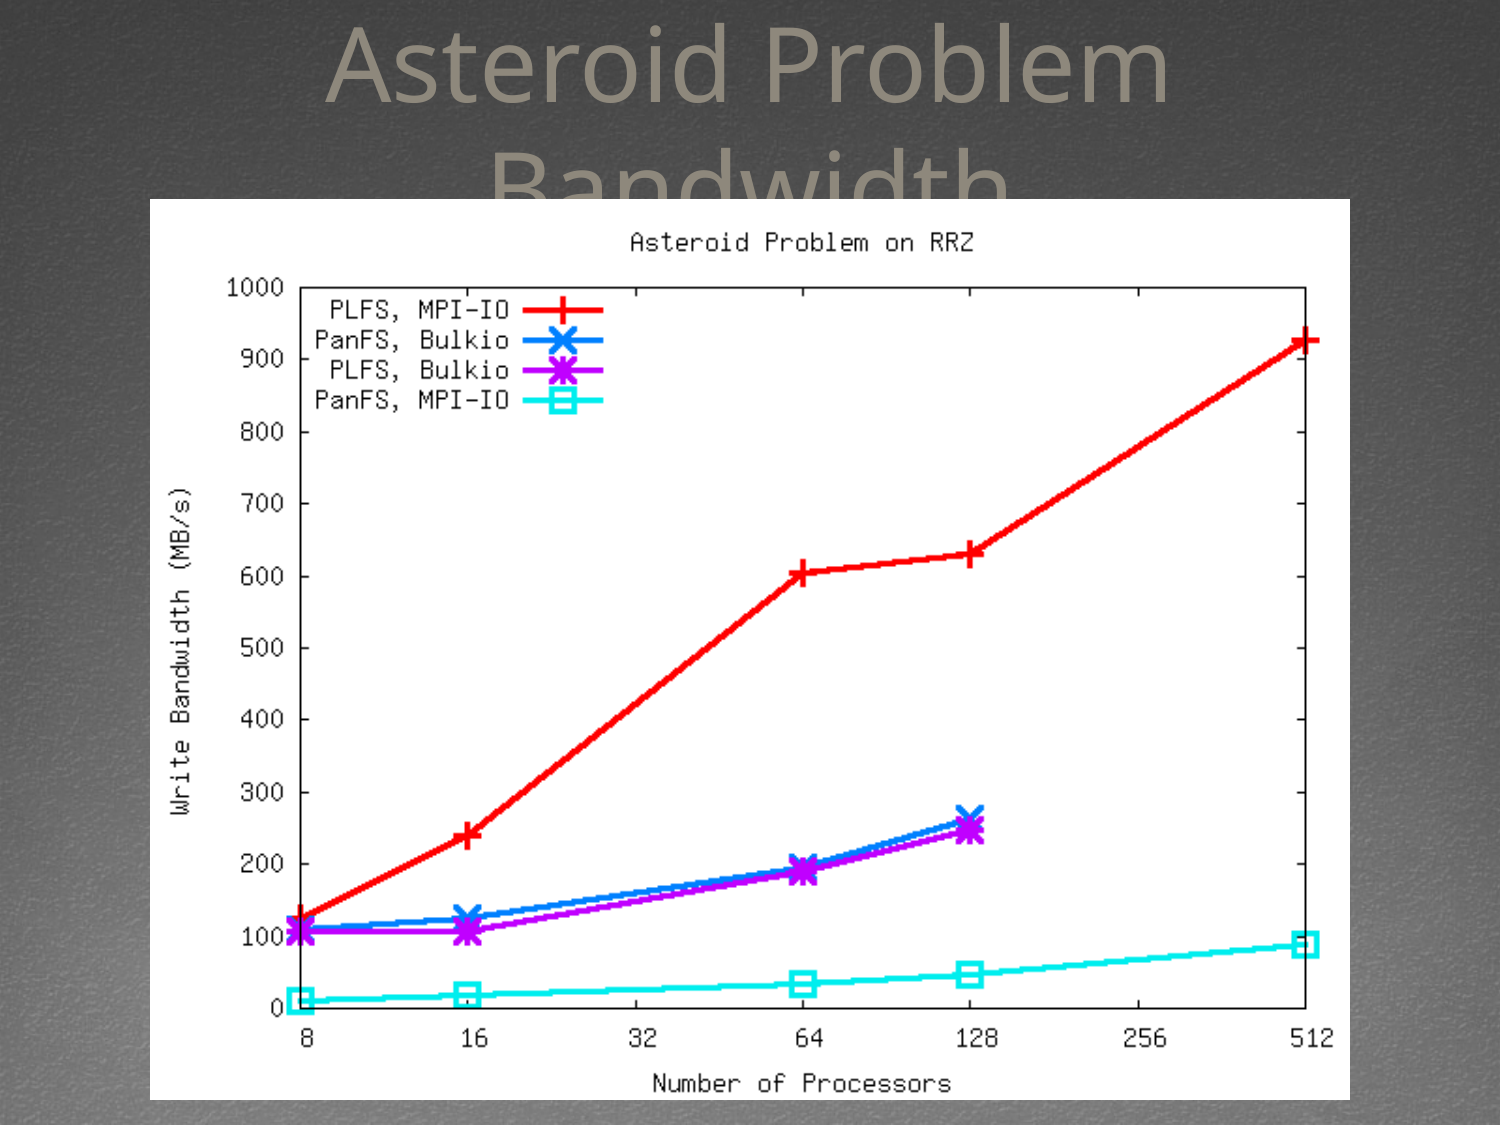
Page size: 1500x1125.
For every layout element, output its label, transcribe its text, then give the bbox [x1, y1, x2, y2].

picture [149, 199, 1351, 1101]
title Asteroid Problem Bandwidth [62, 11, 1438, 236]
